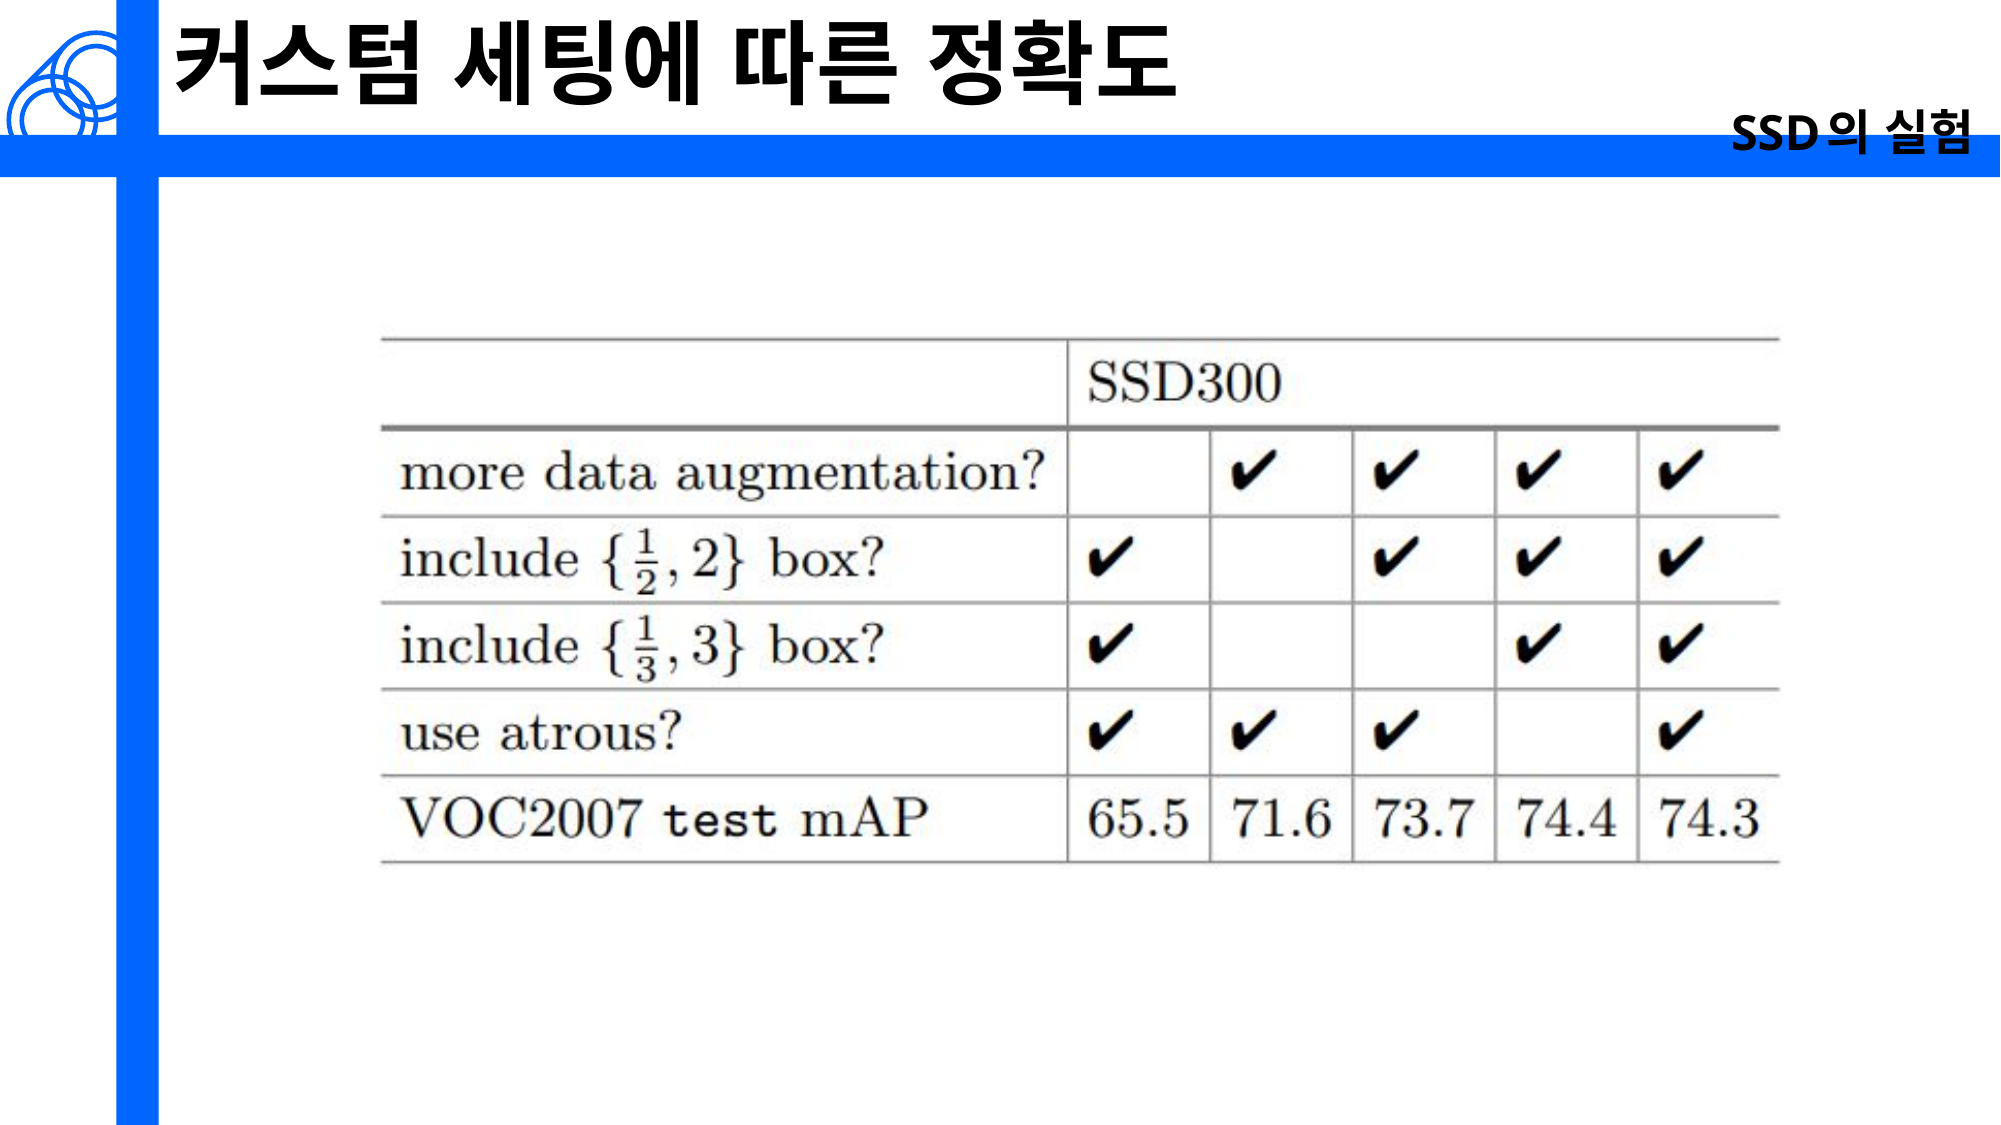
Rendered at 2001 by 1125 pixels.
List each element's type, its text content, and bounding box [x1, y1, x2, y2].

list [346, 308, 1814, 878]
text_box SSD의 실험 [1716, 100, 2000, 170]
title 커스텀 세팅에 따른 정확도 [158, 0, 1578, 135]
